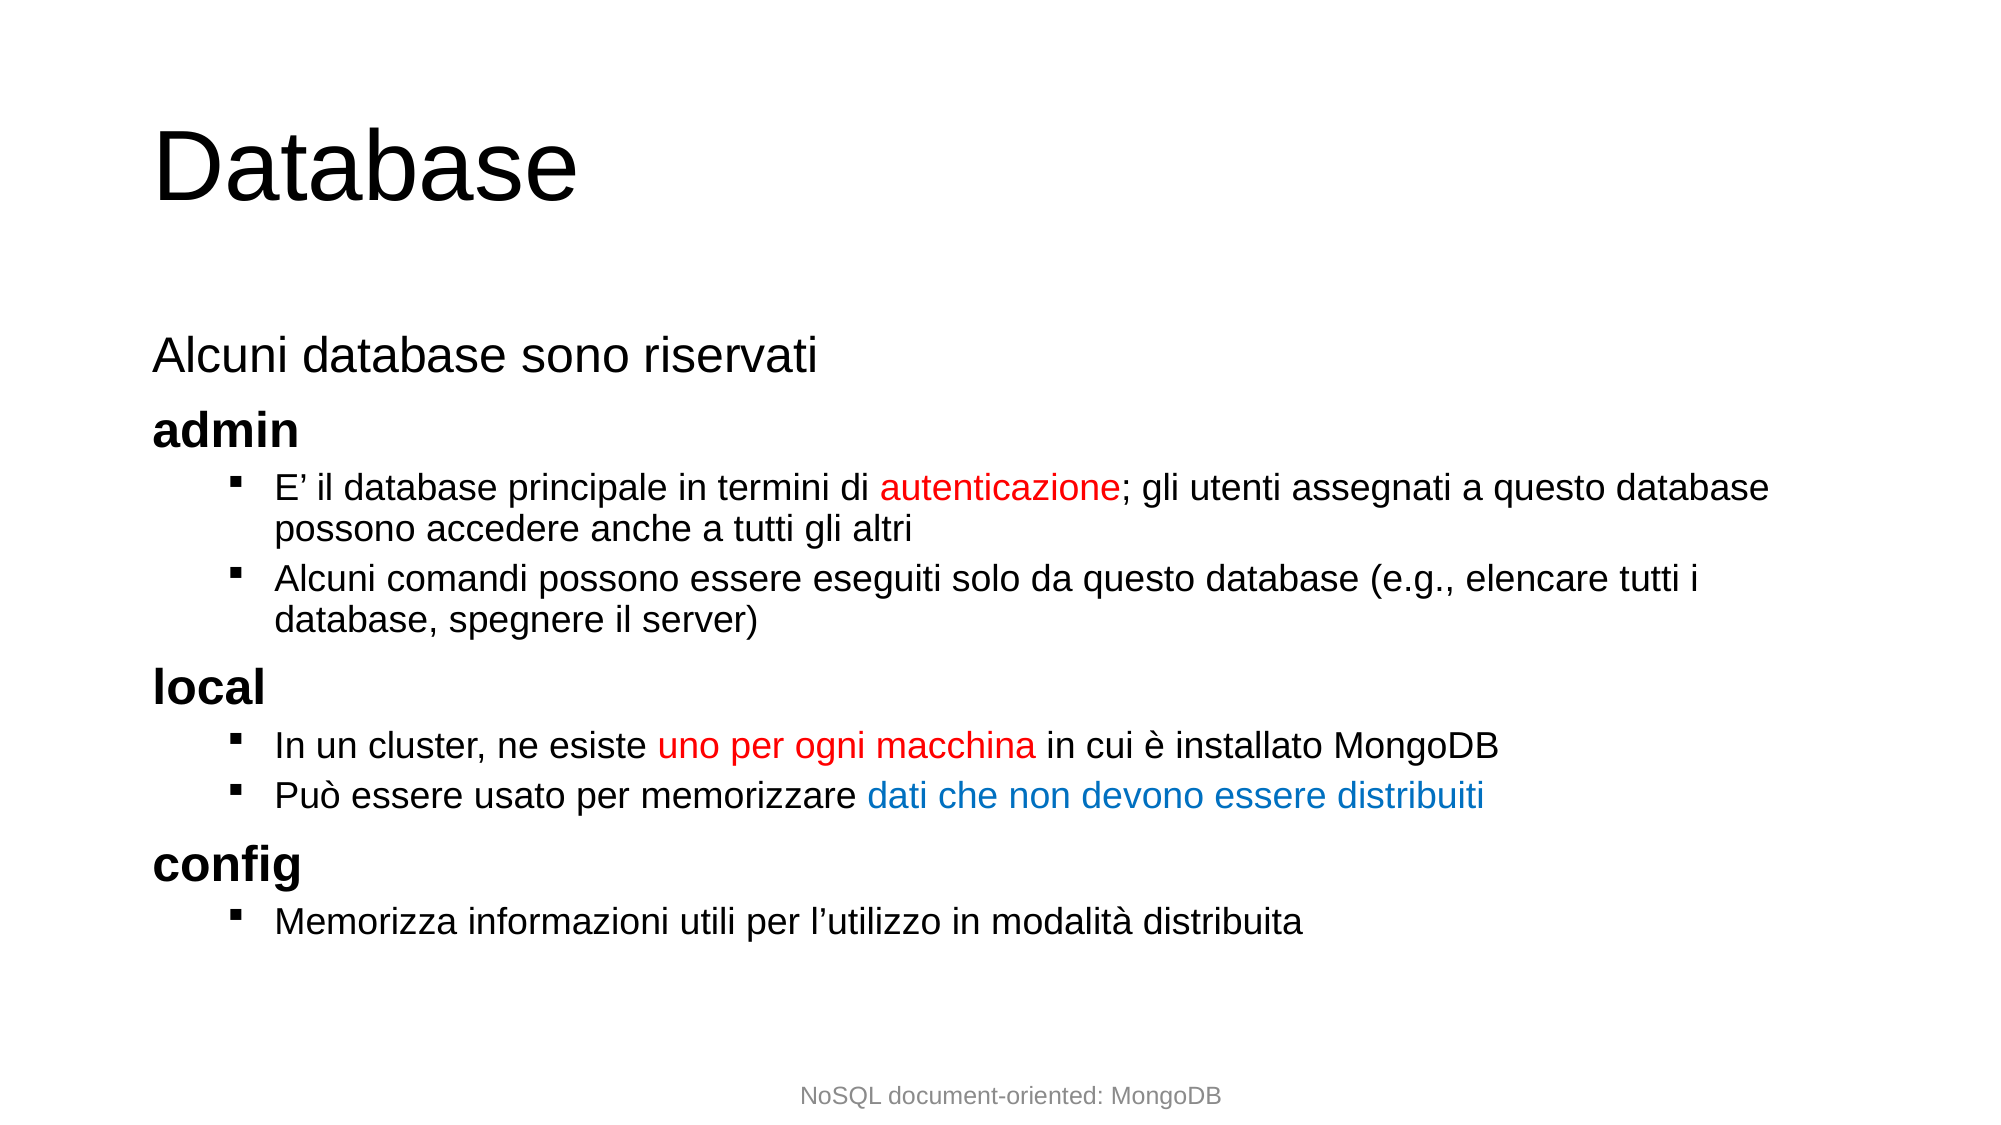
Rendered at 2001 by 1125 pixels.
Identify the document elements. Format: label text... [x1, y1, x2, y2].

title Database [137, 59, 1863, 278]
list Alcuni database sono riservati admin E’ il database principale in termini di autenticazione; gli utenti assegnati a questo database possono accedere anche a tutti gli altri Alcuni comandi possono essere eseguiti solo da questo database (e.g., elencare tutti i database, spegnere il server) local In un cluster, ne esiste uno per ogni macchina in cui è installato MongoDB Può essere usato per memorizzare dati che non devono essere distribuiti config Memorizza informazioni utili per l’utilizzo in modalità distribuita [137, 278, 1863, 993]
